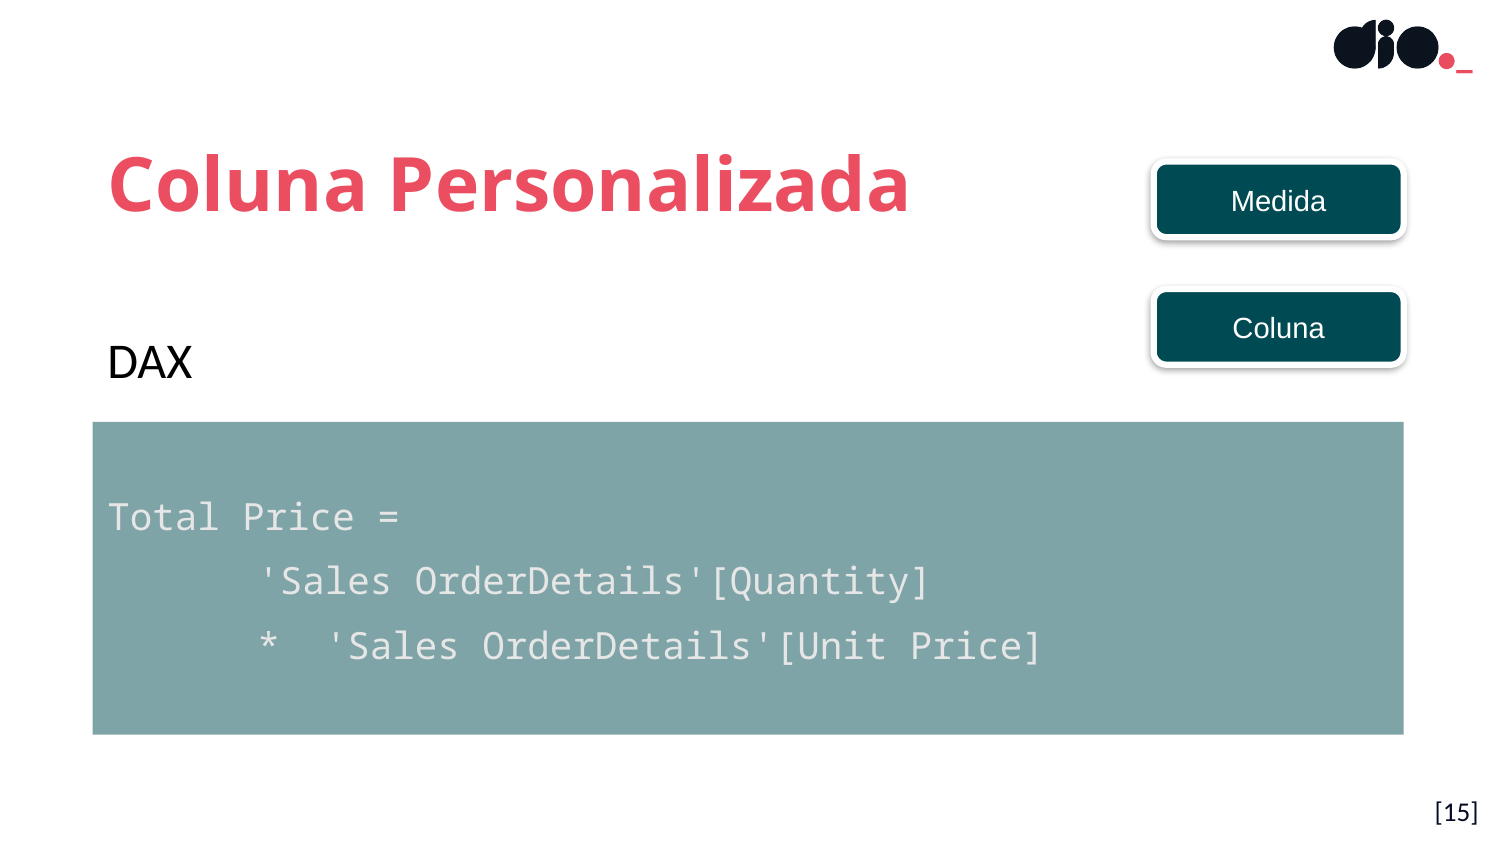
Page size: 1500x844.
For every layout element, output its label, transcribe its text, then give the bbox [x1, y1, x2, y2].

picture [1333, 19, 1473, 74]
slide_number [15] [1403, 779, 1494, 844]
text_box Coluna Personalizada [92, 106, 1311, 245]
text_box DAX [92, 321, 450, 396]
text_box Medida [1150, 158, 1407, 241]
text_box Total Price = 'Sales OrderDetails'[Quantity] * 'Sales OrderDetails'[Unit Price] [92, 421, 1404, 735]
text_box Coluna [1150, 285, 1407, 368]
